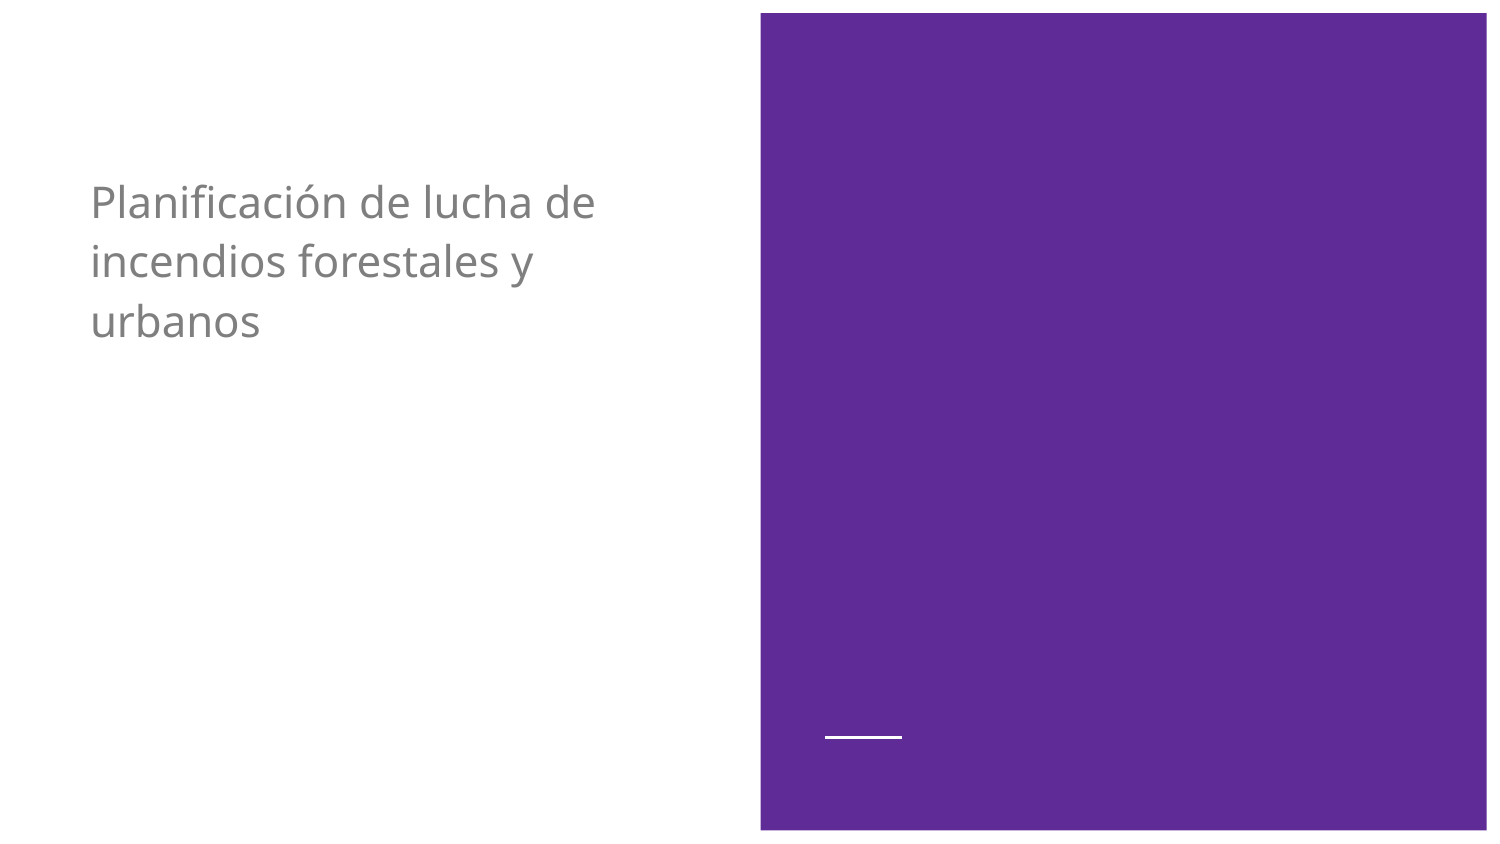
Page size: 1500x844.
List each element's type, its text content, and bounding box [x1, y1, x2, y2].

subtitle Planificación de lucha de incendios forestales y urbanos [0, 156, 723, 736]
